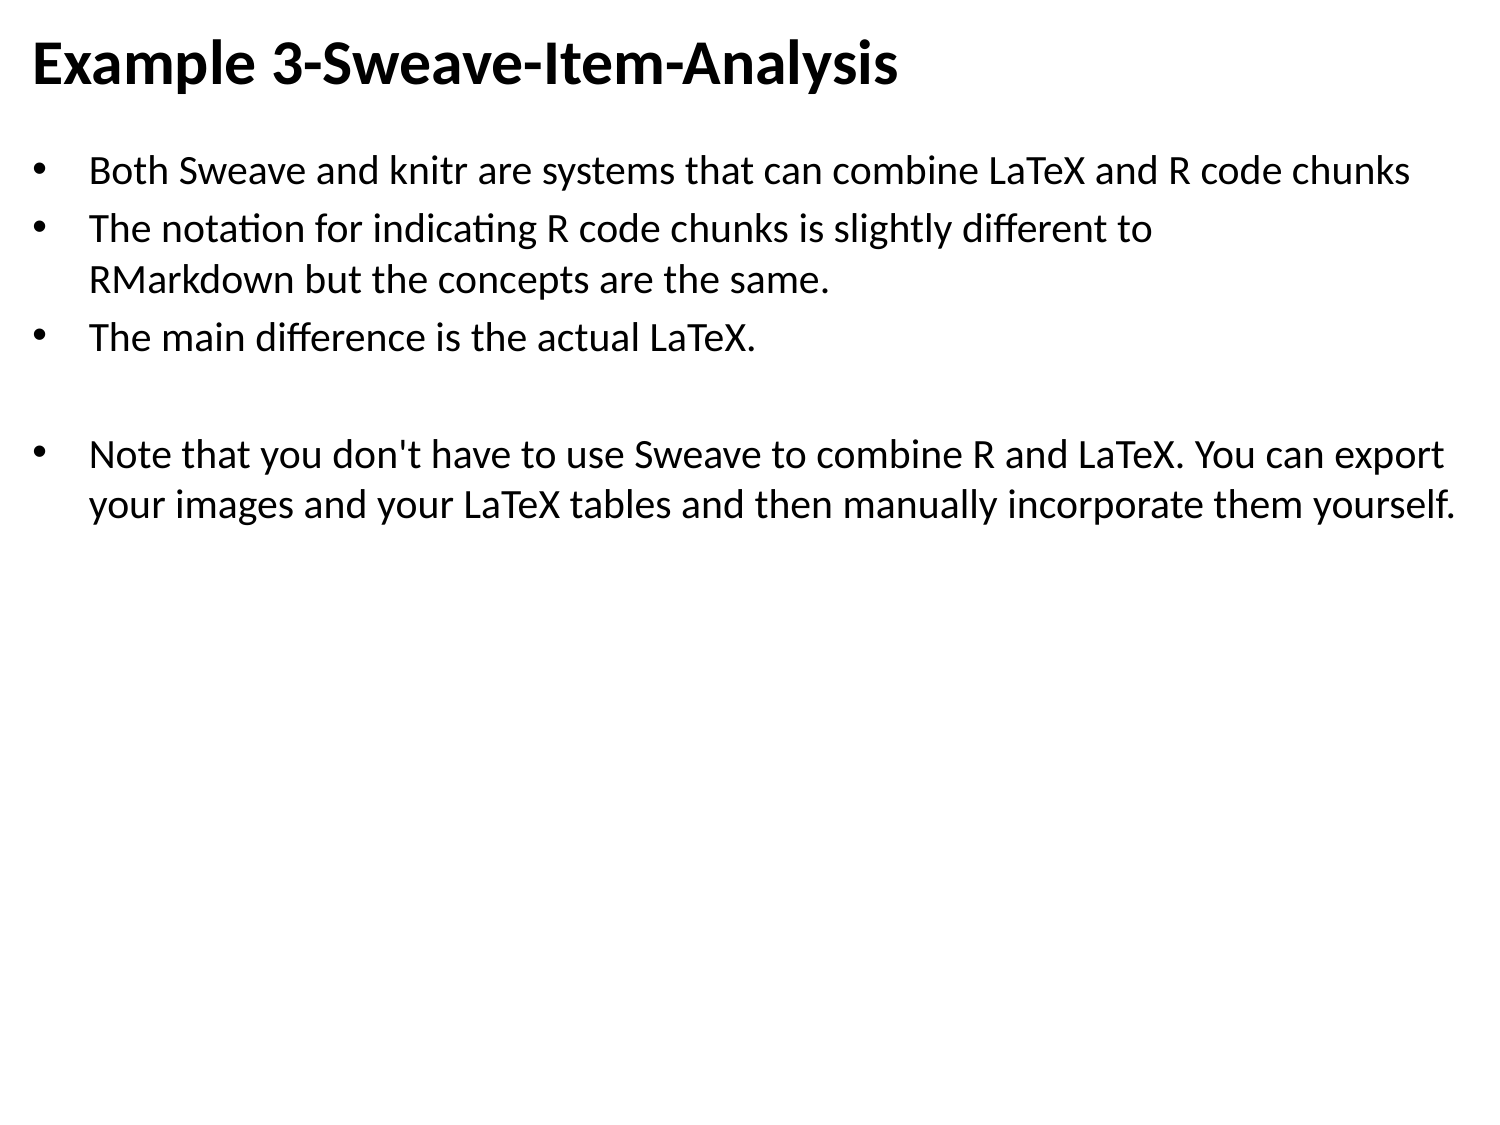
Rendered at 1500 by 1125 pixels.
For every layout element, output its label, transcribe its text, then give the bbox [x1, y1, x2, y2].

title Example 3-Sweave-Item-Analysis [17, 12, 1481, 105]
list Both Sweave and knitr are systems that can combine LaTeX and R code chunks The notation for indicating R code chunks is slightly different to RMarkdown but the concepts are the same. The main difference is the actual LaTeX. Note that you don't have to use Sweave to combine R and LaTeX. You can export your images and your LaTeX tables and then manually incorporate them yourself. [17, 135, 1481, 1103]
